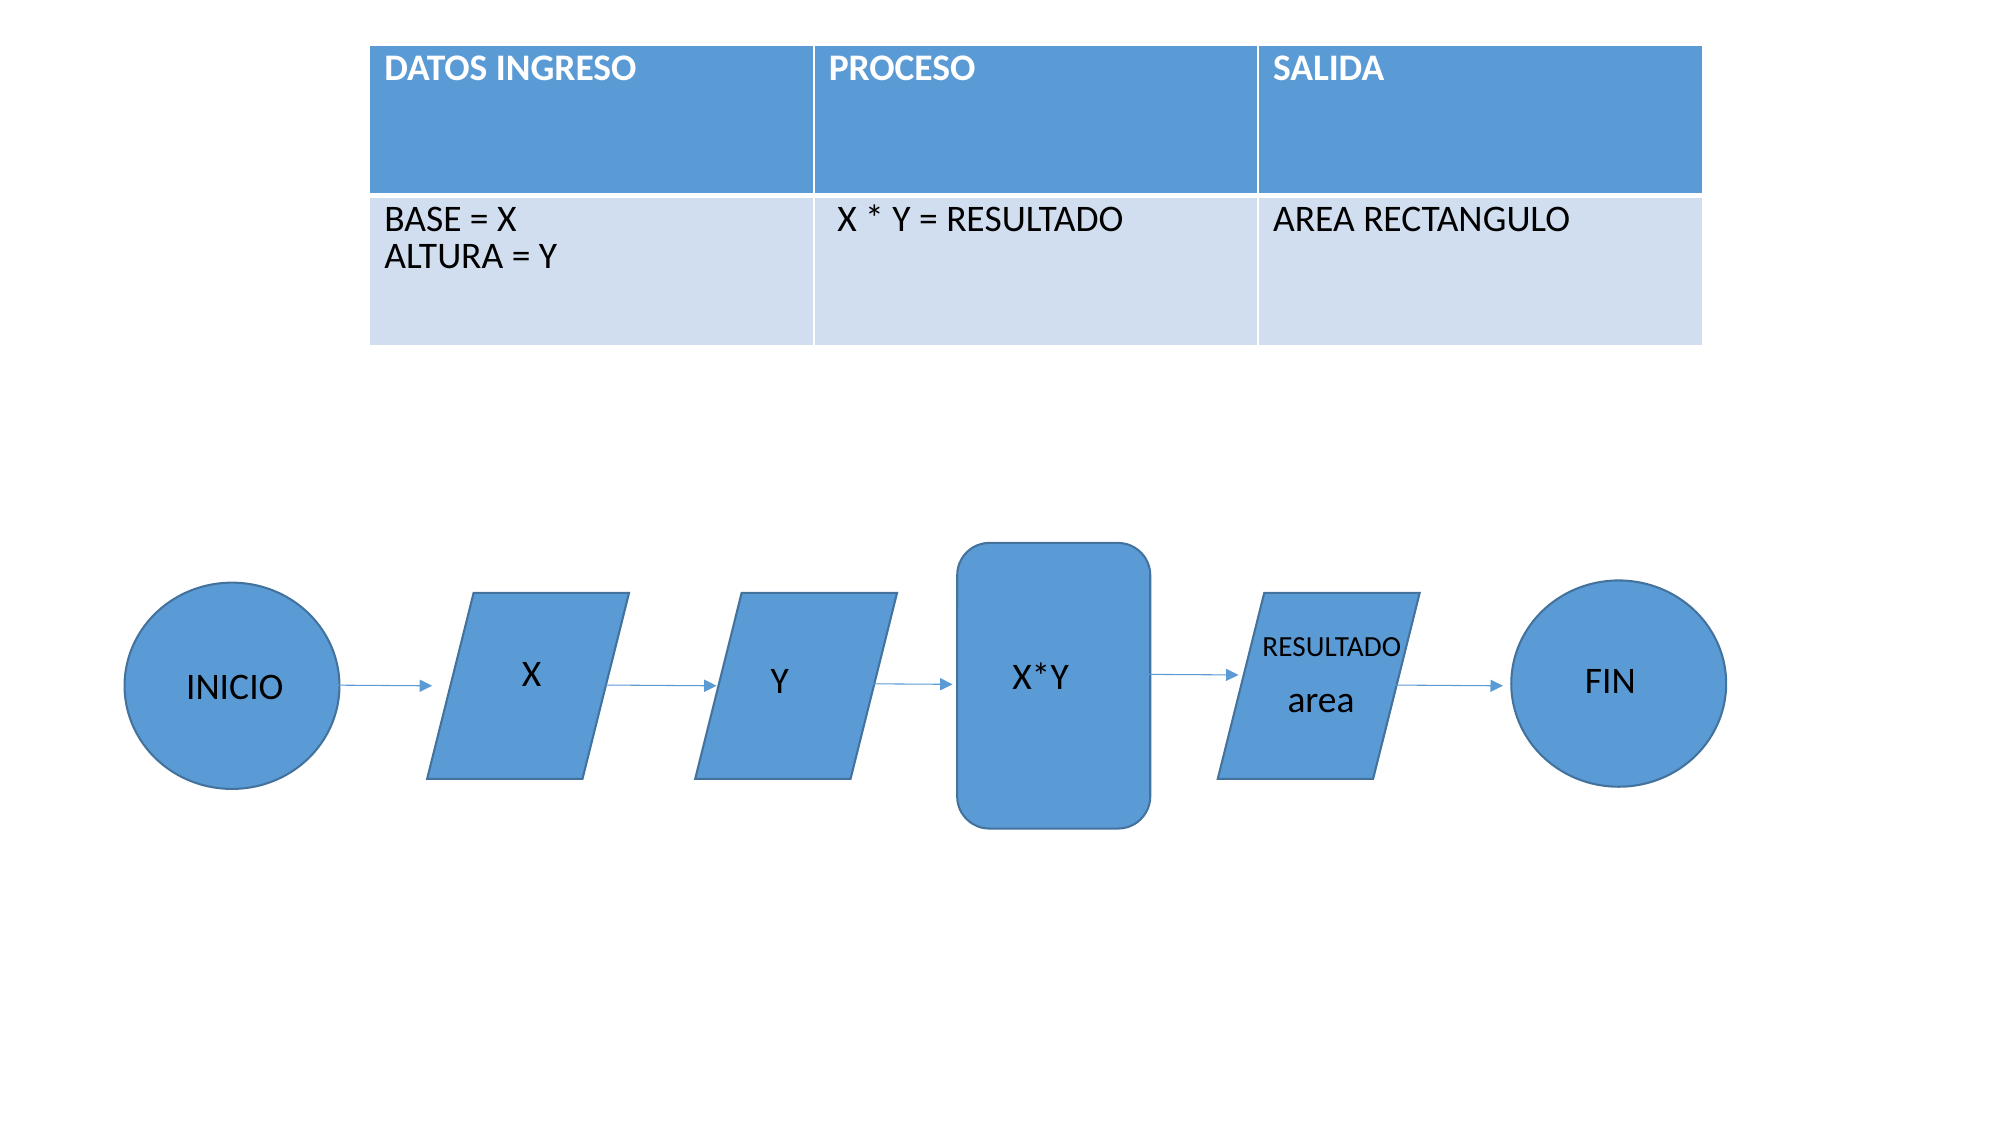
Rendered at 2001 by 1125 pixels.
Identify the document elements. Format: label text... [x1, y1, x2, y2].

table_header SALIDA [1259, 46, 1702, 193]
text_box Y [730, 648, 998, 709]
text_box [1216, 670, 1387, 780]
text_box [956, 541, 1152, 648]
text_box [1256, 591, 1422, 619]
text_box [1520, 709, 1724, 788]
text_box [425, 591, 631, 780]
text_box X*Y [997, 644, 1265, 705]
table_cell AREA RECTANGULO [1259, 198, 1702, 345]
text_box [693, 702, 870, 780]
text_box INICIO [171, 654, 439, 715]
table_cell X * Y = RESULTADO [815, 198, 1257, 345]
table_header PROCESO [815, 46, 1257, 193]
text_box [728, 591, 899, 648]
table_header DATOS INGRESO [370, 46, 813, 193]
text_box area [1272, 667, 1675, 728]
text_box X [507, 641, 775, 702]
text_box [123, 581, 337, 790]
text_box FIN [1570, 648, 1838, 709]
text_box RESULTADO [1247, 619, 1515, 670]
text_box [1515, 579, 1721, 667]
table_cell BASE = X ALTURA = Y [370, 198, 813, 345]
text_box [956, 705, 1152, 830]
